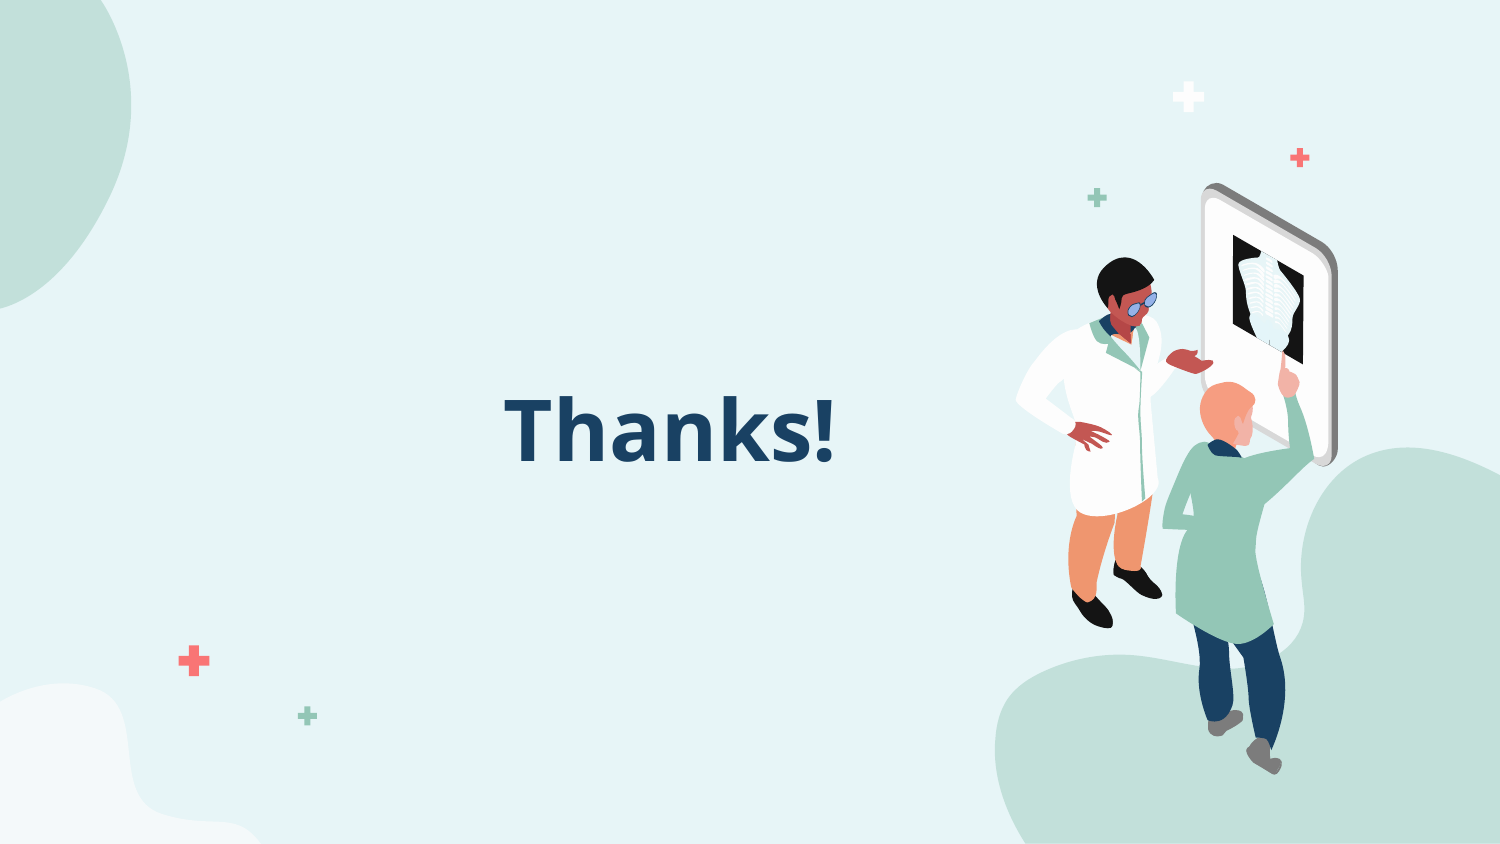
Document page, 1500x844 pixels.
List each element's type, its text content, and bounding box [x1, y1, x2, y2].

title Thanks! [339, 299, 1002, 555]
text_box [1083, 75, 1313, 211]
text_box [1014, 182, 1339, 775]
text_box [172, 639, 321, 729]
